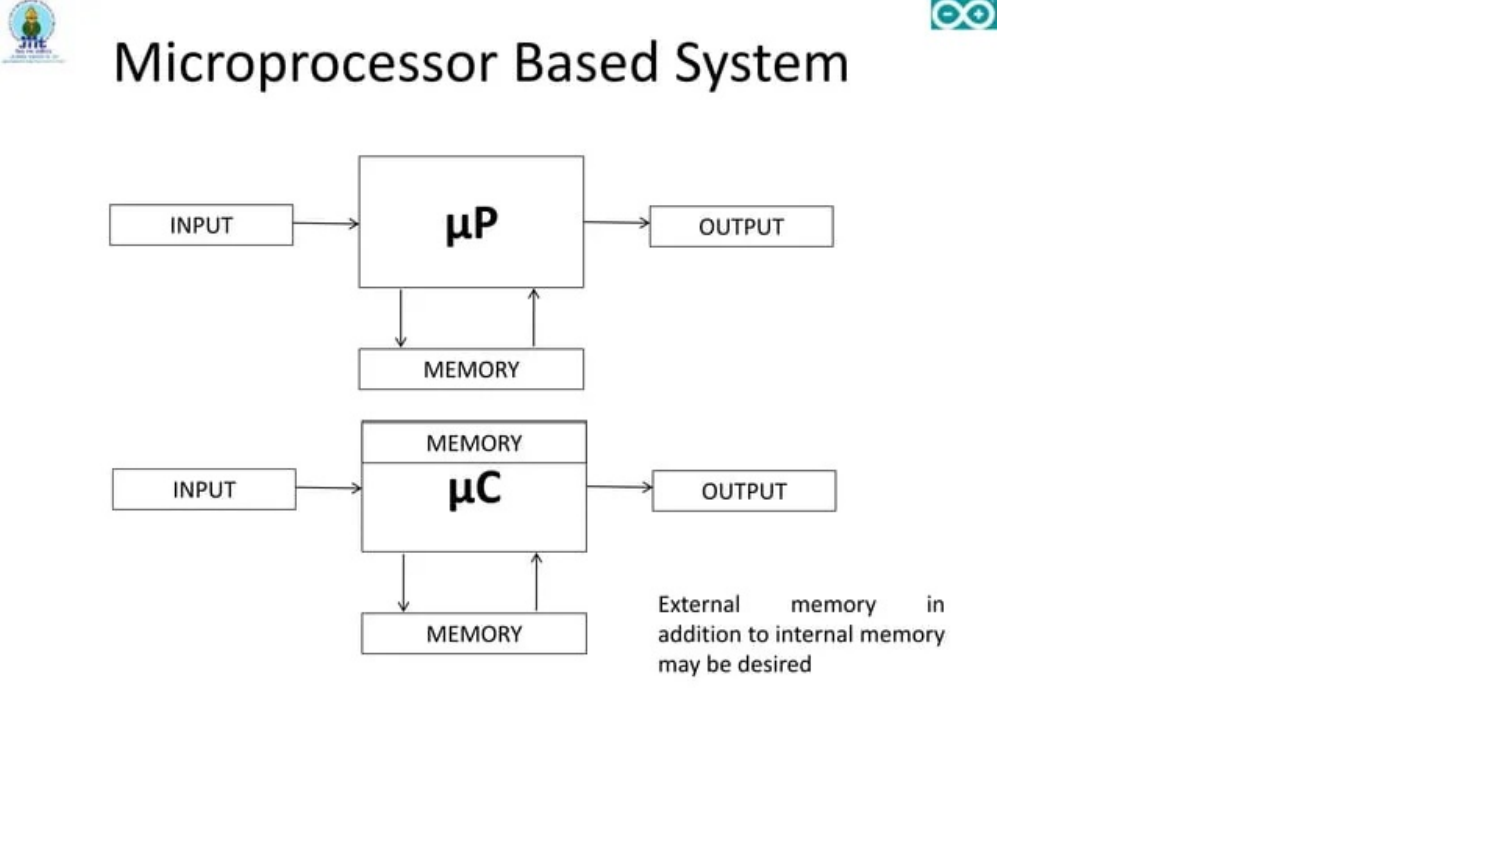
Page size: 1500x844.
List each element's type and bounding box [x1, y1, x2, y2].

picture [0, 0, 997, 748]
